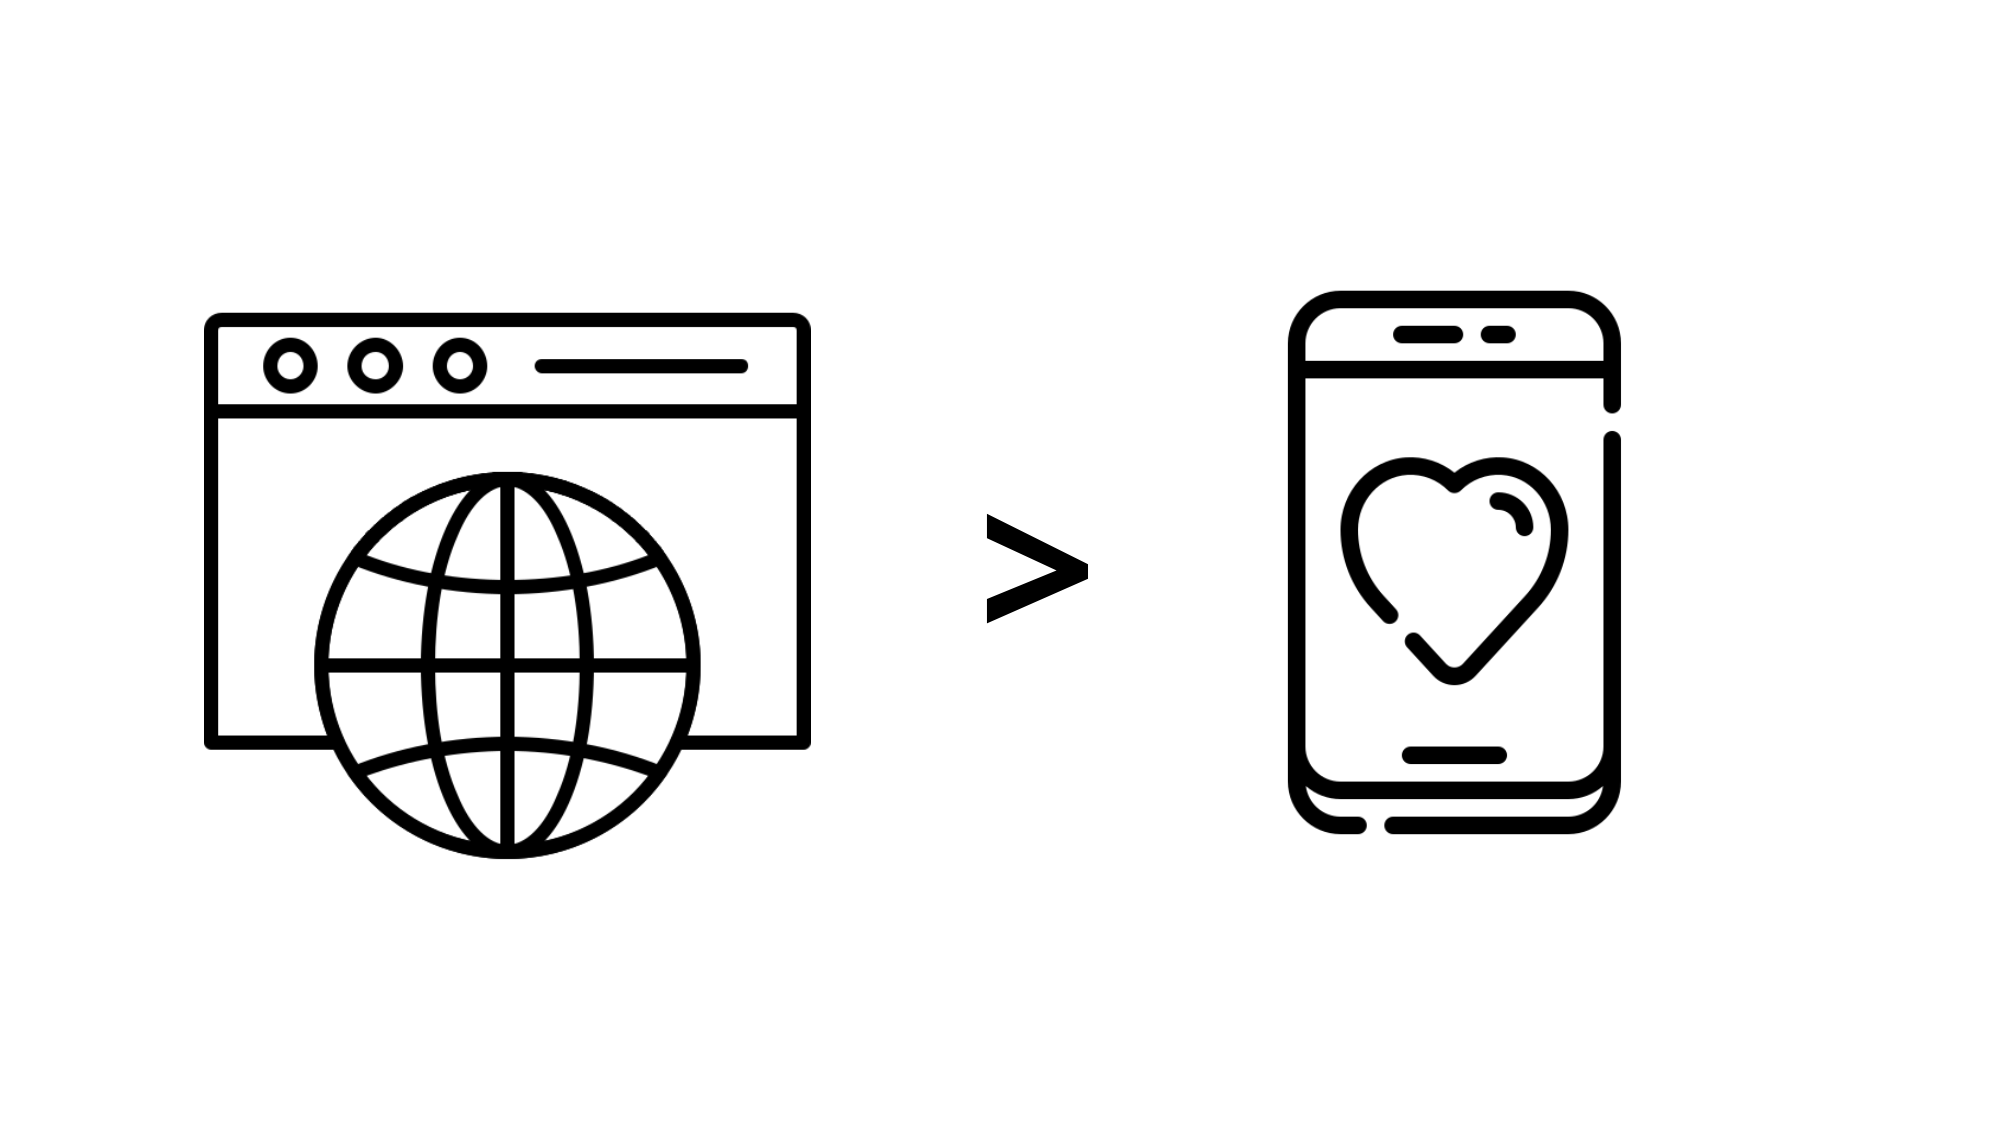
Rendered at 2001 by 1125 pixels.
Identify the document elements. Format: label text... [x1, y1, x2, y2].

picture [1174, 282, 1735, 843]
picture [204, 282, 811, 890]
text_box > [964, 428, 1113, 694]
